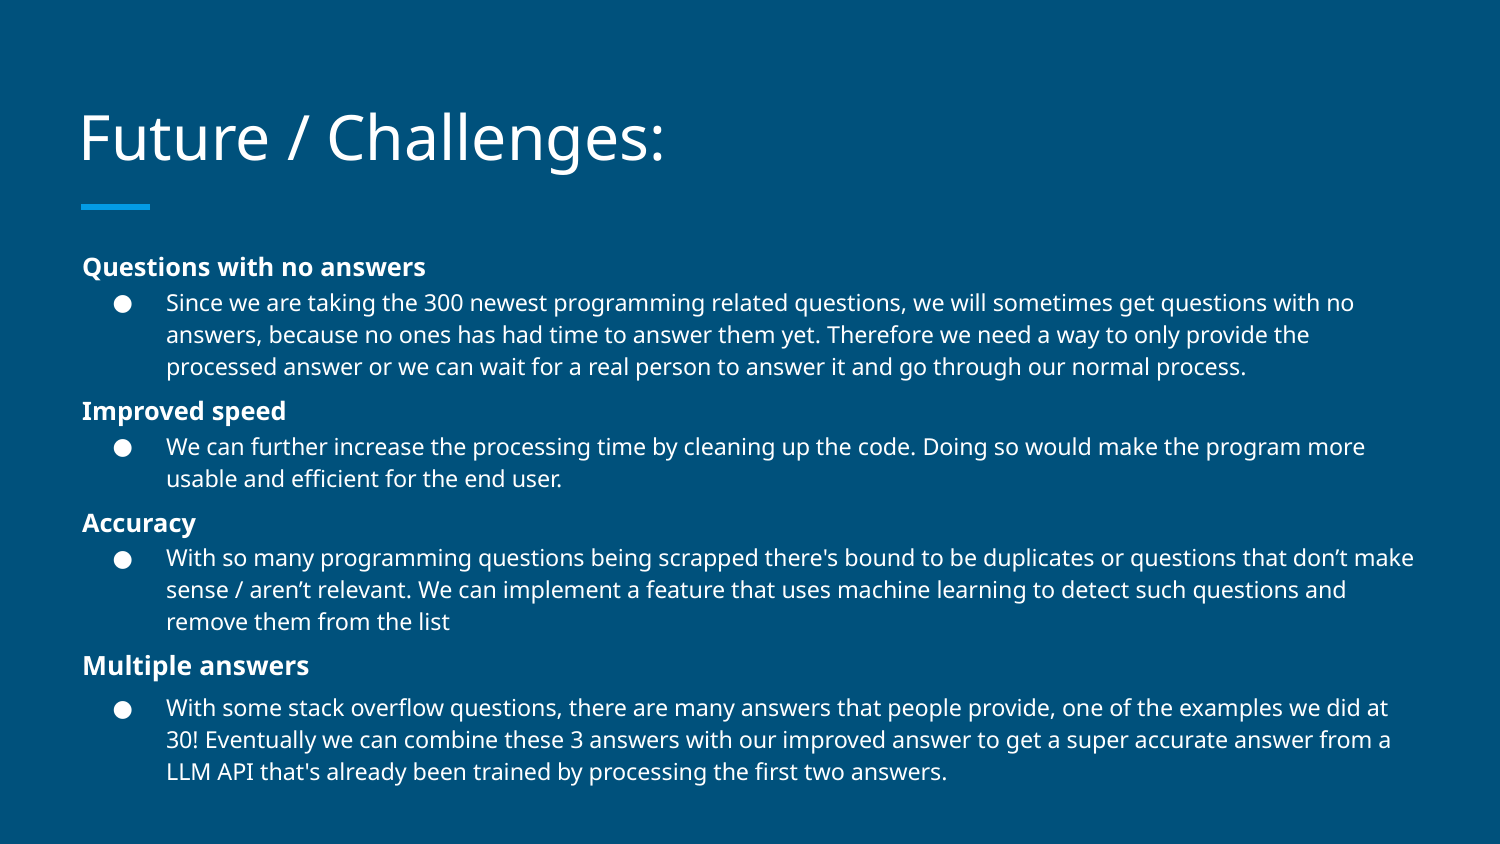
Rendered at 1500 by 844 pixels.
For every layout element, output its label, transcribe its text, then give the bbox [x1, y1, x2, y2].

title Future / Challenges: [63, 75, 1437, 188]
list Questions with no answers Since we are taking the 300 newest programming related questions, we will sometimes get questions with no answers, because no ones has had time to answer them yet. Therefore we need a way to only provide the processed answer or we can wait for a real person to answer it and go through our normal process. Improved speed We can further increase the processing time by cleaning up the code. Doing so would make the program more usable and efficient for the end user. Accuracy With so many programming questions being scrapped there's bound to be duplicates or questions that don’t make sense / aren’t relevant. We can implement a feature that uses machine learning to detect such questions and remove them from the list Multiple answers With some stack overflow questions, there are many answers that people provide, one of the examples we did at 30! Eventually we can combine these 3 answers with our improved answer to get a super accurate answer from a LLM API that's already been trained by processing the first two answers. [67, 231, 1433, 807]
